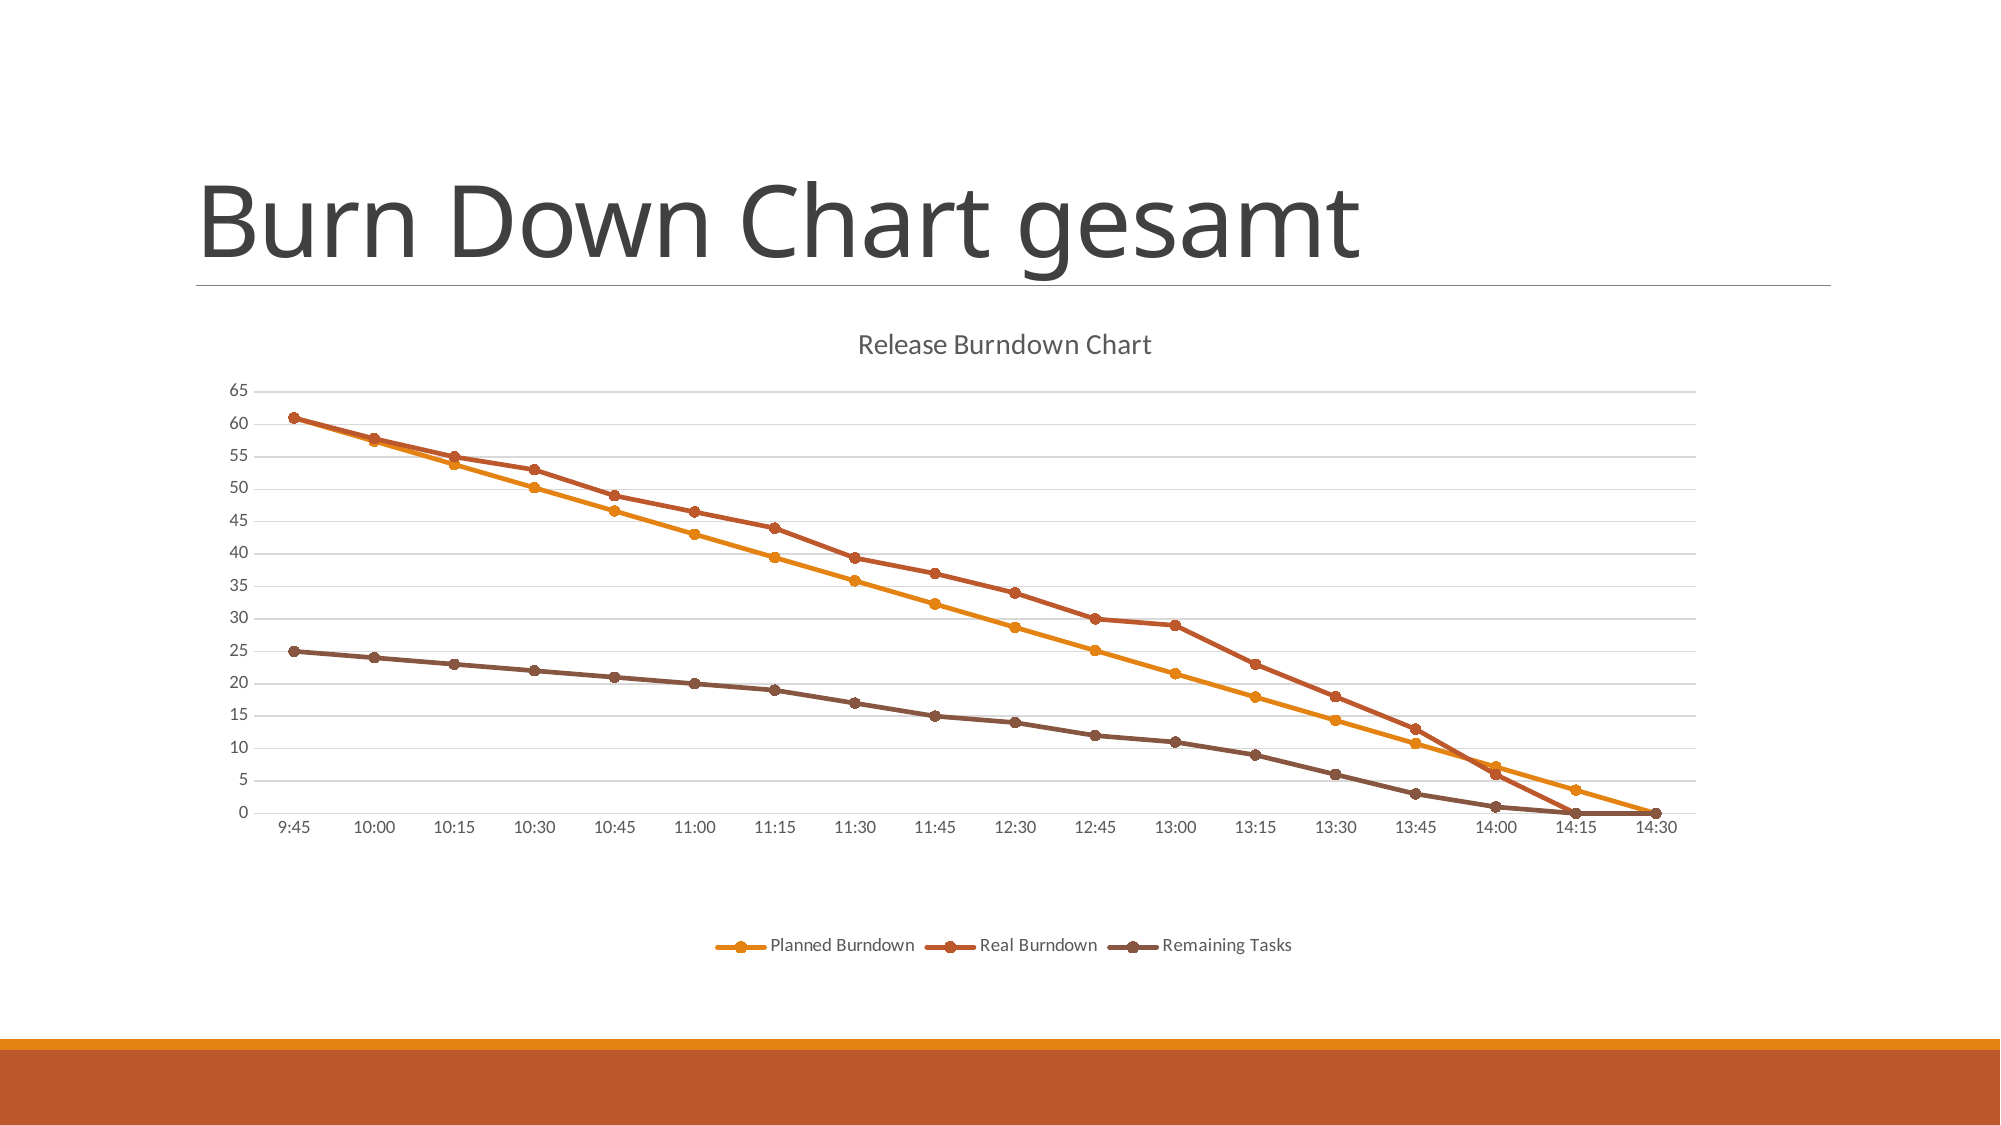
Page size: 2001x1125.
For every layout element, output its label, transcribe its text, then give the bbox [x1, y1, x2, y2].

title Burn Down Chart gesamt [180, 47, 1830, 285]
chart [179, 302, 1831, 964]
